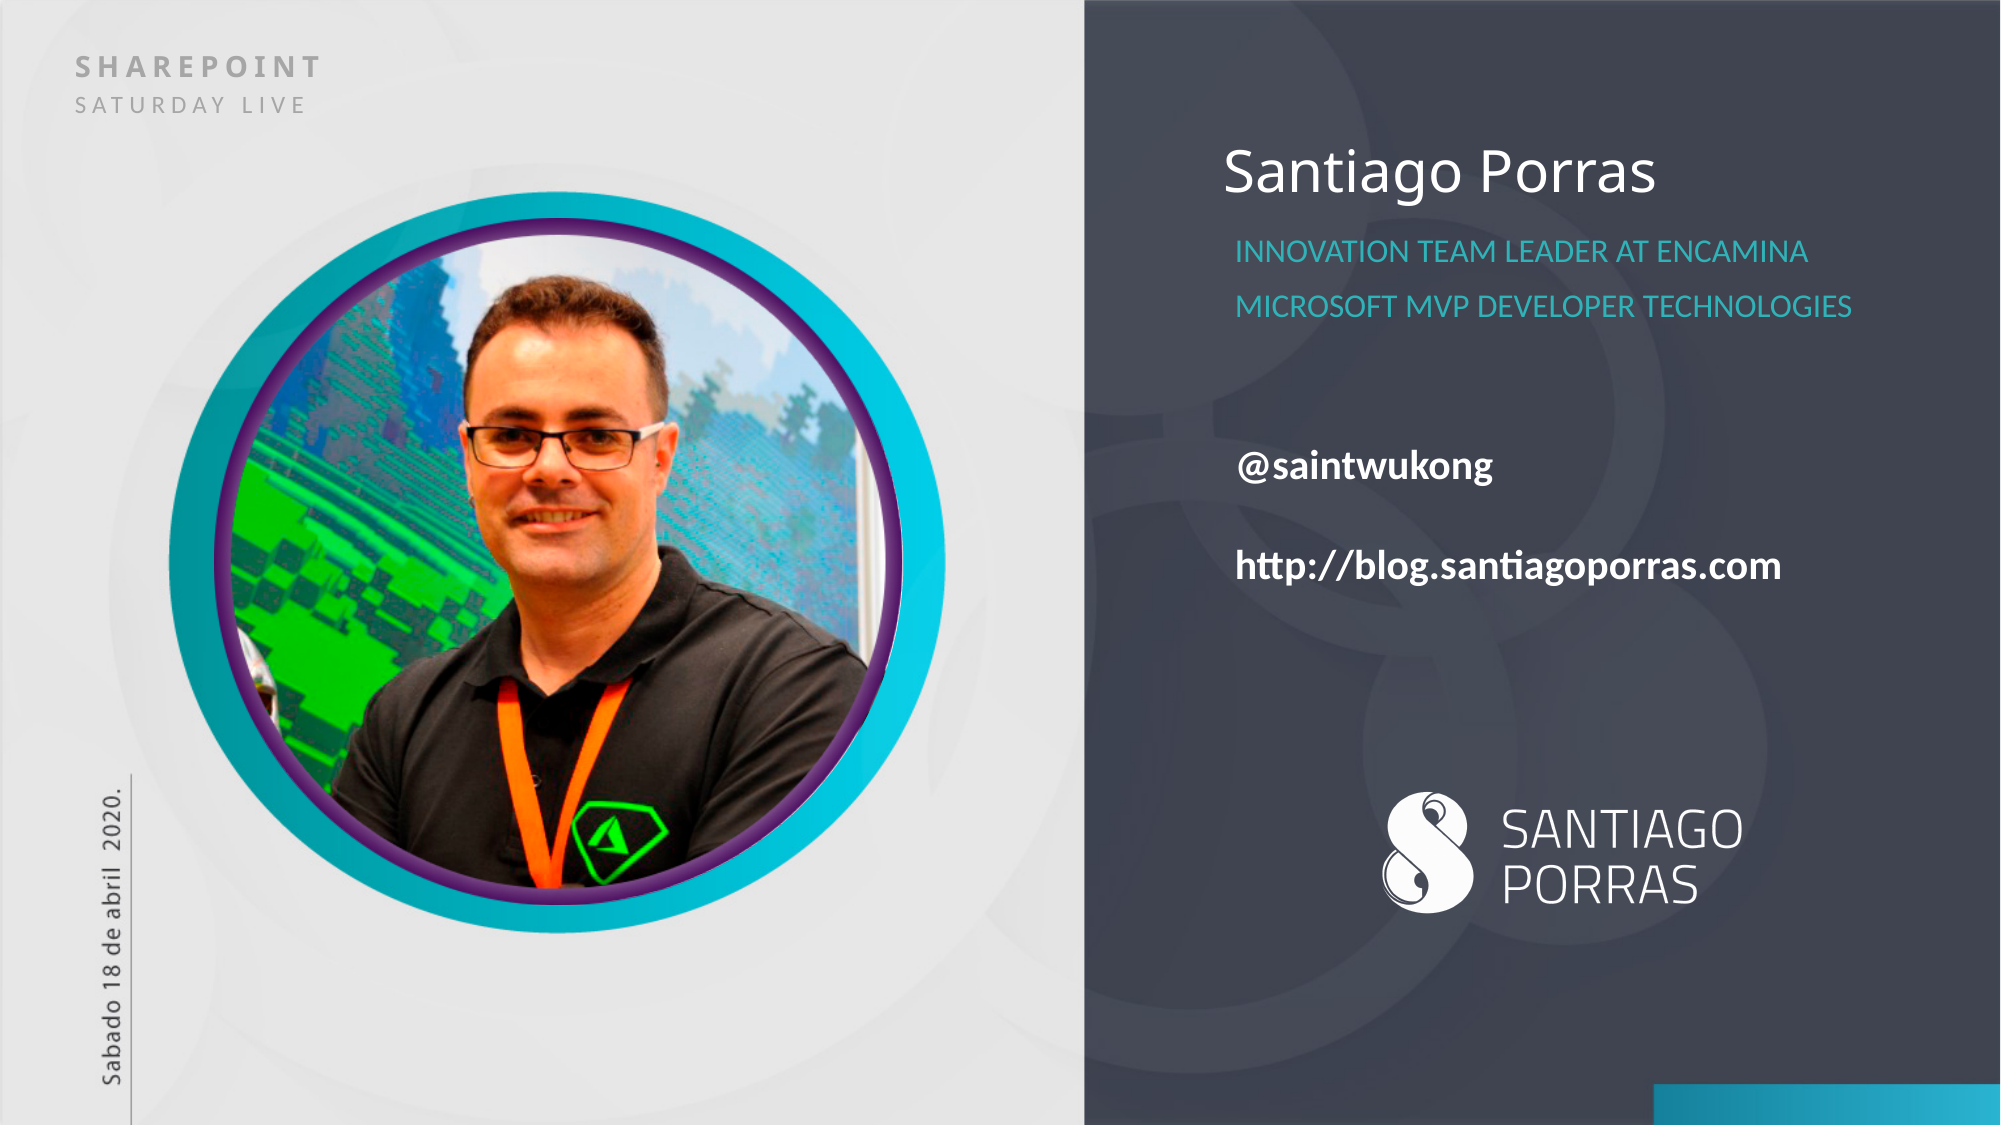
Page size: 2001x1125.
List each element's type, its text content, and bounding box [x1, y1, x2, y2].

picture [0, 0, 2001, 1125]
text_box MICROSOFT MVP DEVELOPER TECHNOLOGIES [1220, 277, 1902, 332]
text_box INNOVATION TEAM LEADER AT ENCAMINA [1220, 221, 1902, 277]
text_box @saintwukong http://blog.santiagoporras.com [1220, 430, 1867, 596]
text_box Santiago Porras [1208, 127, 1891, 212]
